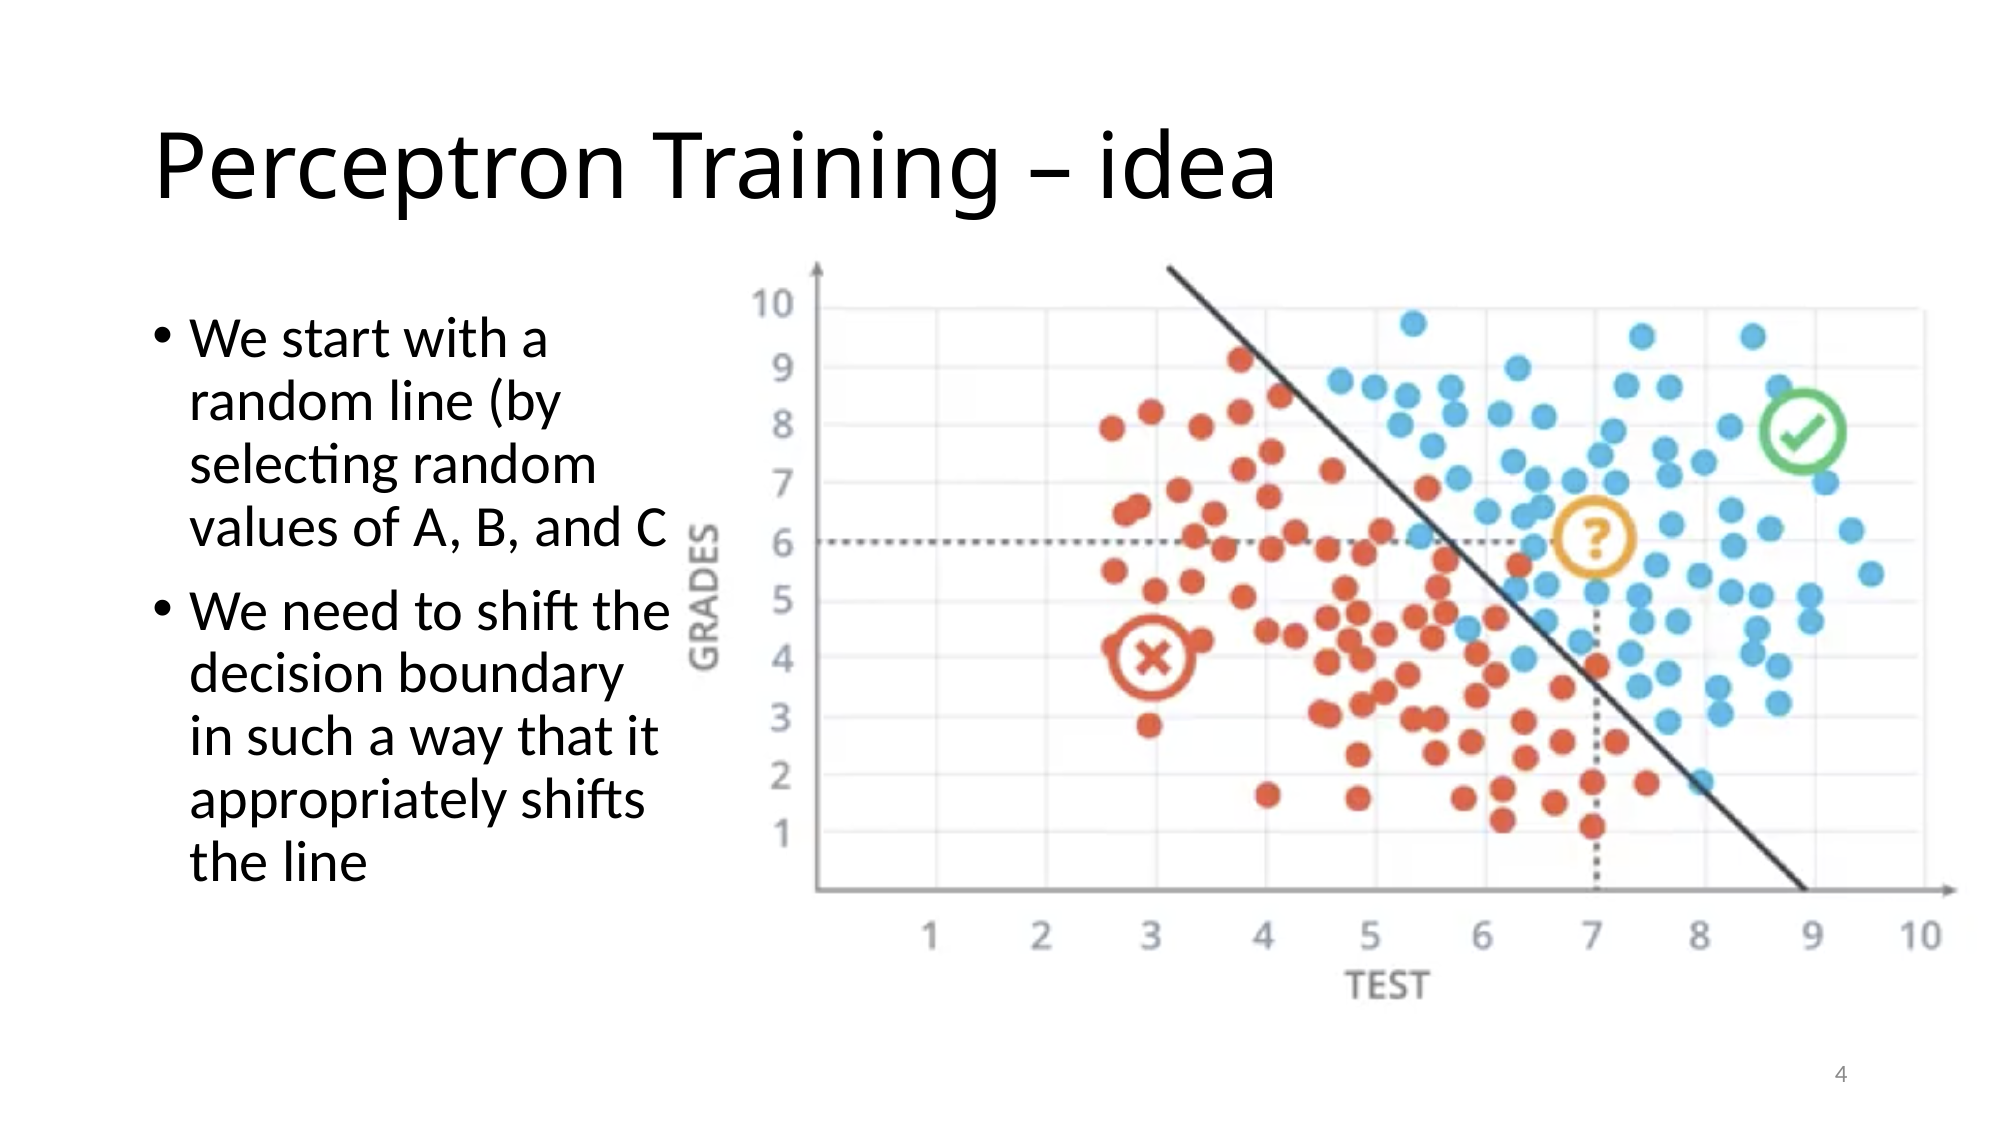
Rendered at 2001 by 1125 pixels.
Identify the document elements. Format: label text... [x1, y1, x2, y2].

slide_number 4 [1412, 1042, 1863, 1103]
list We start with a random line (by selecting random values of A, B, and C We need to shift the decision boundary in such a way that it appropriately shifts the line [137, 299, 674, 1014]
title Perceptron Training – idea [137, 59, 1863, 278]
picture [674, 239, 1981, 1014]
